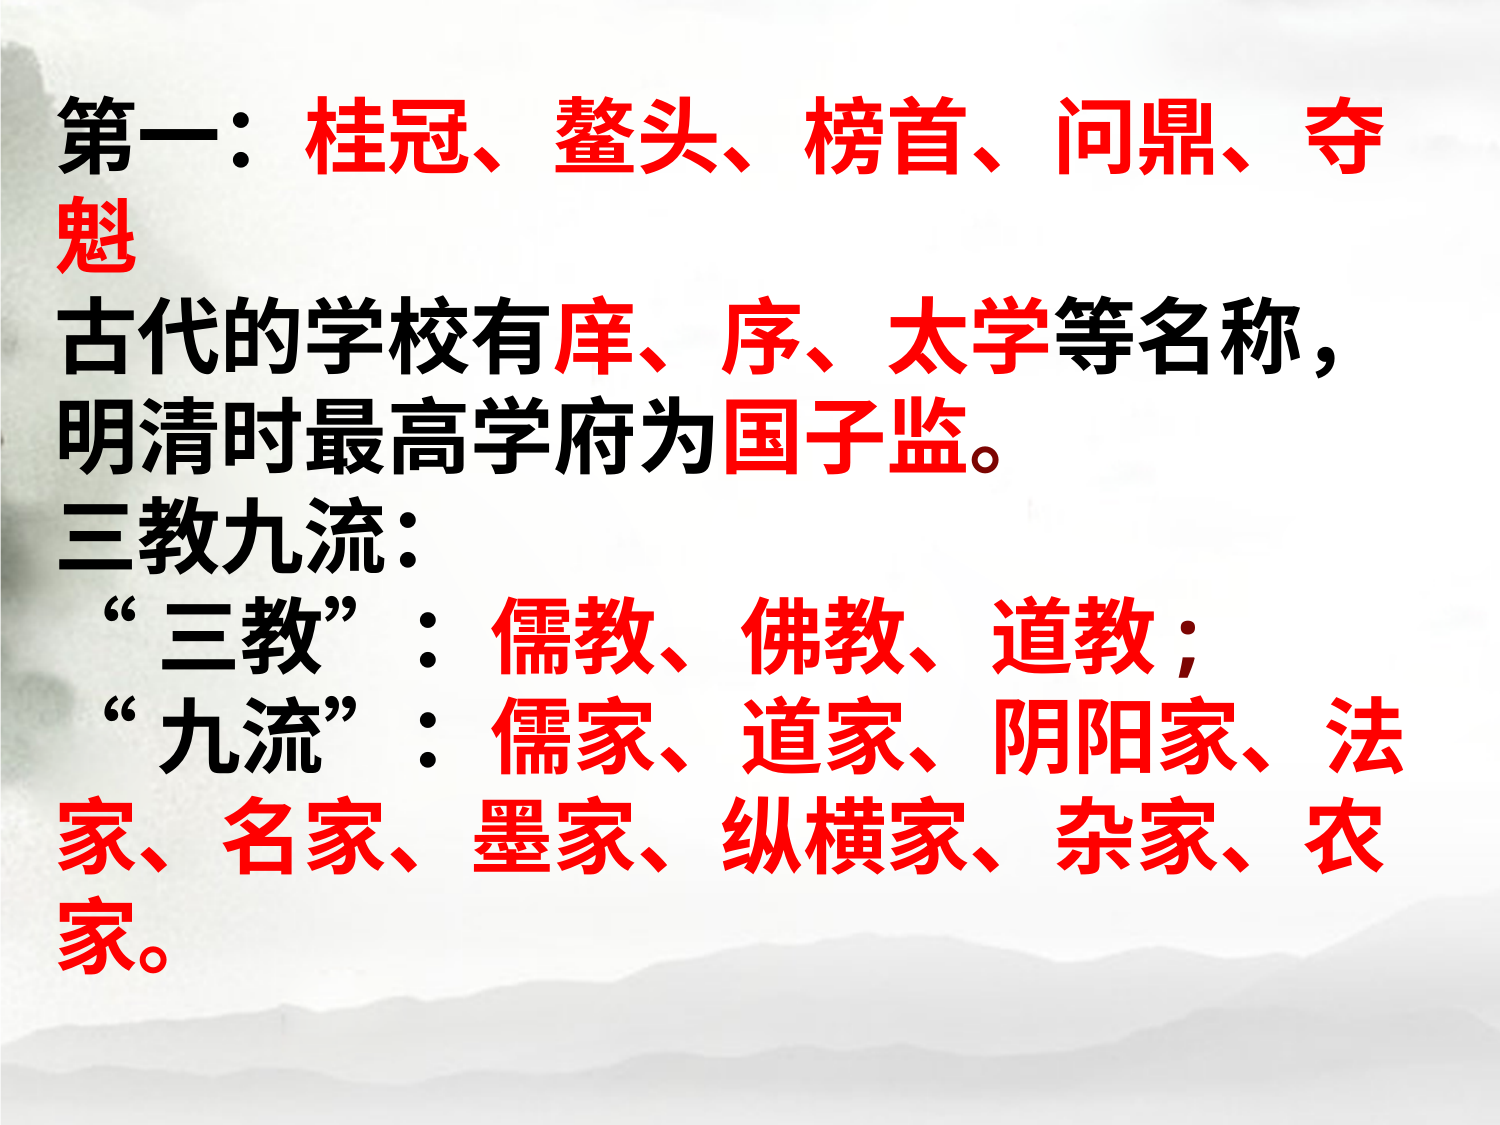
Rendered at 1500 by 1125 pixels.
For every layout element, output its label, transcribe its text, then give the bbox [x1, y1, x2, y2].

text_box 第一：桂冠、鳌头、榜首、问鼎、夺魁 古代的学校有庠、序、太学等名称，明清时最高学府为国子监。 三教九流： “三教”：儒教、佛教、道教; “九流”：儒家、道家、阴阳家、法家、名家、墨家、纵横家、杂家、农家。 [39, 77, 1464, 992]
picture [0, 0, 1500, 1125]
